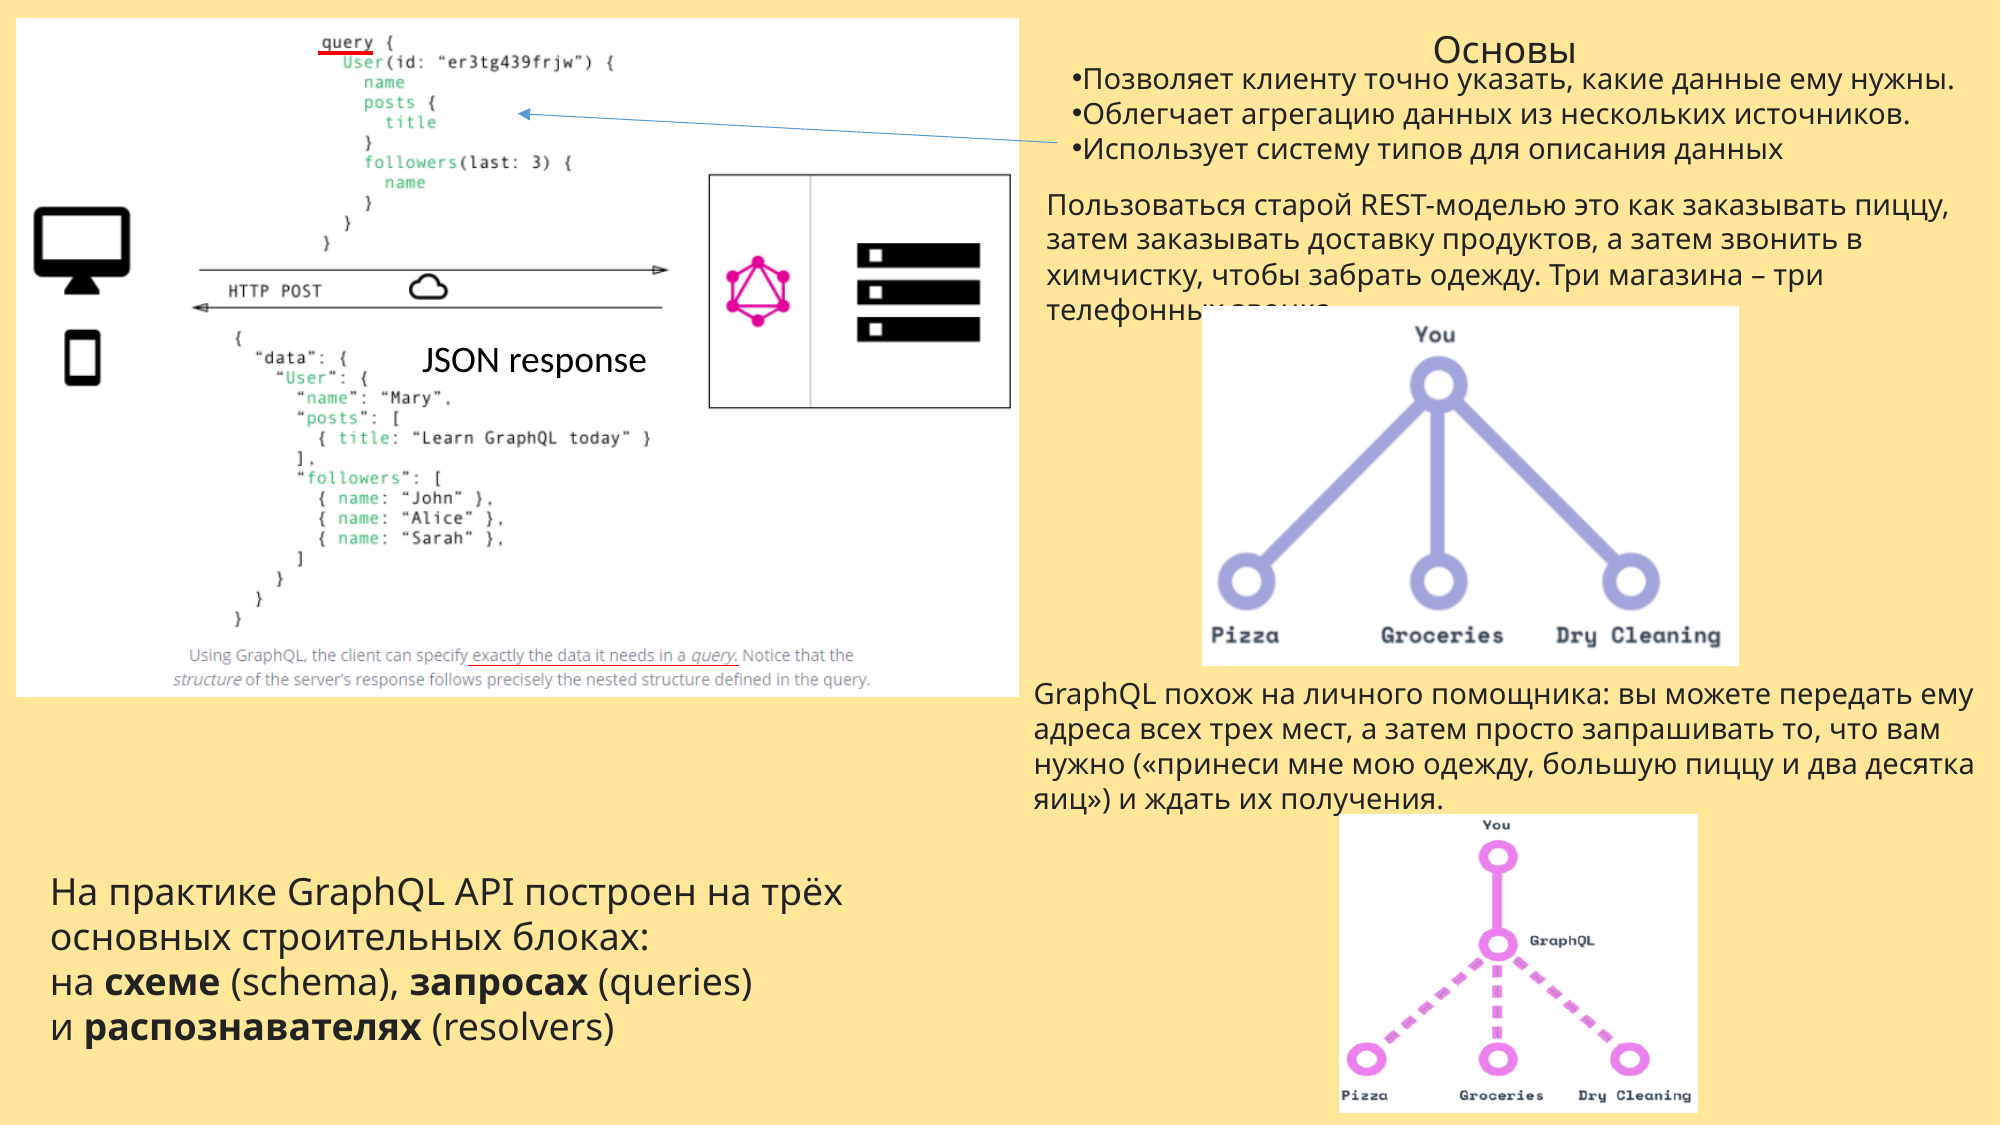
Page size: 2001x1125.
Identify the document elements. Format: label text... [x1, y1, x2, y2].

picture [1201, 306, 1739, 666]
text_box На практике GraphQL API построен на трёх основных строительных блоках: на схеме (schema), запросах (queries) и распознавателях (resolvers) [34, 860, 1035, 1056]
picture [1339, 814, 1698, 1113]
text_box GraphQL похож на личного помощника: вы можете передать ему адреса всех трех мест, а затем просто запрашивать то, что вам нужно («принеси мне мою одежду, большую пиццу и два десятка яиц») и ждать их получения. [1018, 668, 2000, 823]
picture [16, 18, 1019, 697]
text_box Позволяет клиенту точно указать, какие данные ему нужны. Облегчает агрегацию данных из нескольких источников. Использует систему типов для описания данных [1057, 52, 2000, 173]
text_box Пользоваться старой REST-моделью это как заказывать пиццу, затем заказывать доставку продуктов, а затем звонить в химчистку, чтобы забрать одежду. Три магазина – три телефонных звонка. [1031, 178, 1979, 368]
text_box Основы [1417, 18, 1592, 52]
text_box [517, 113, 1058, 143]
